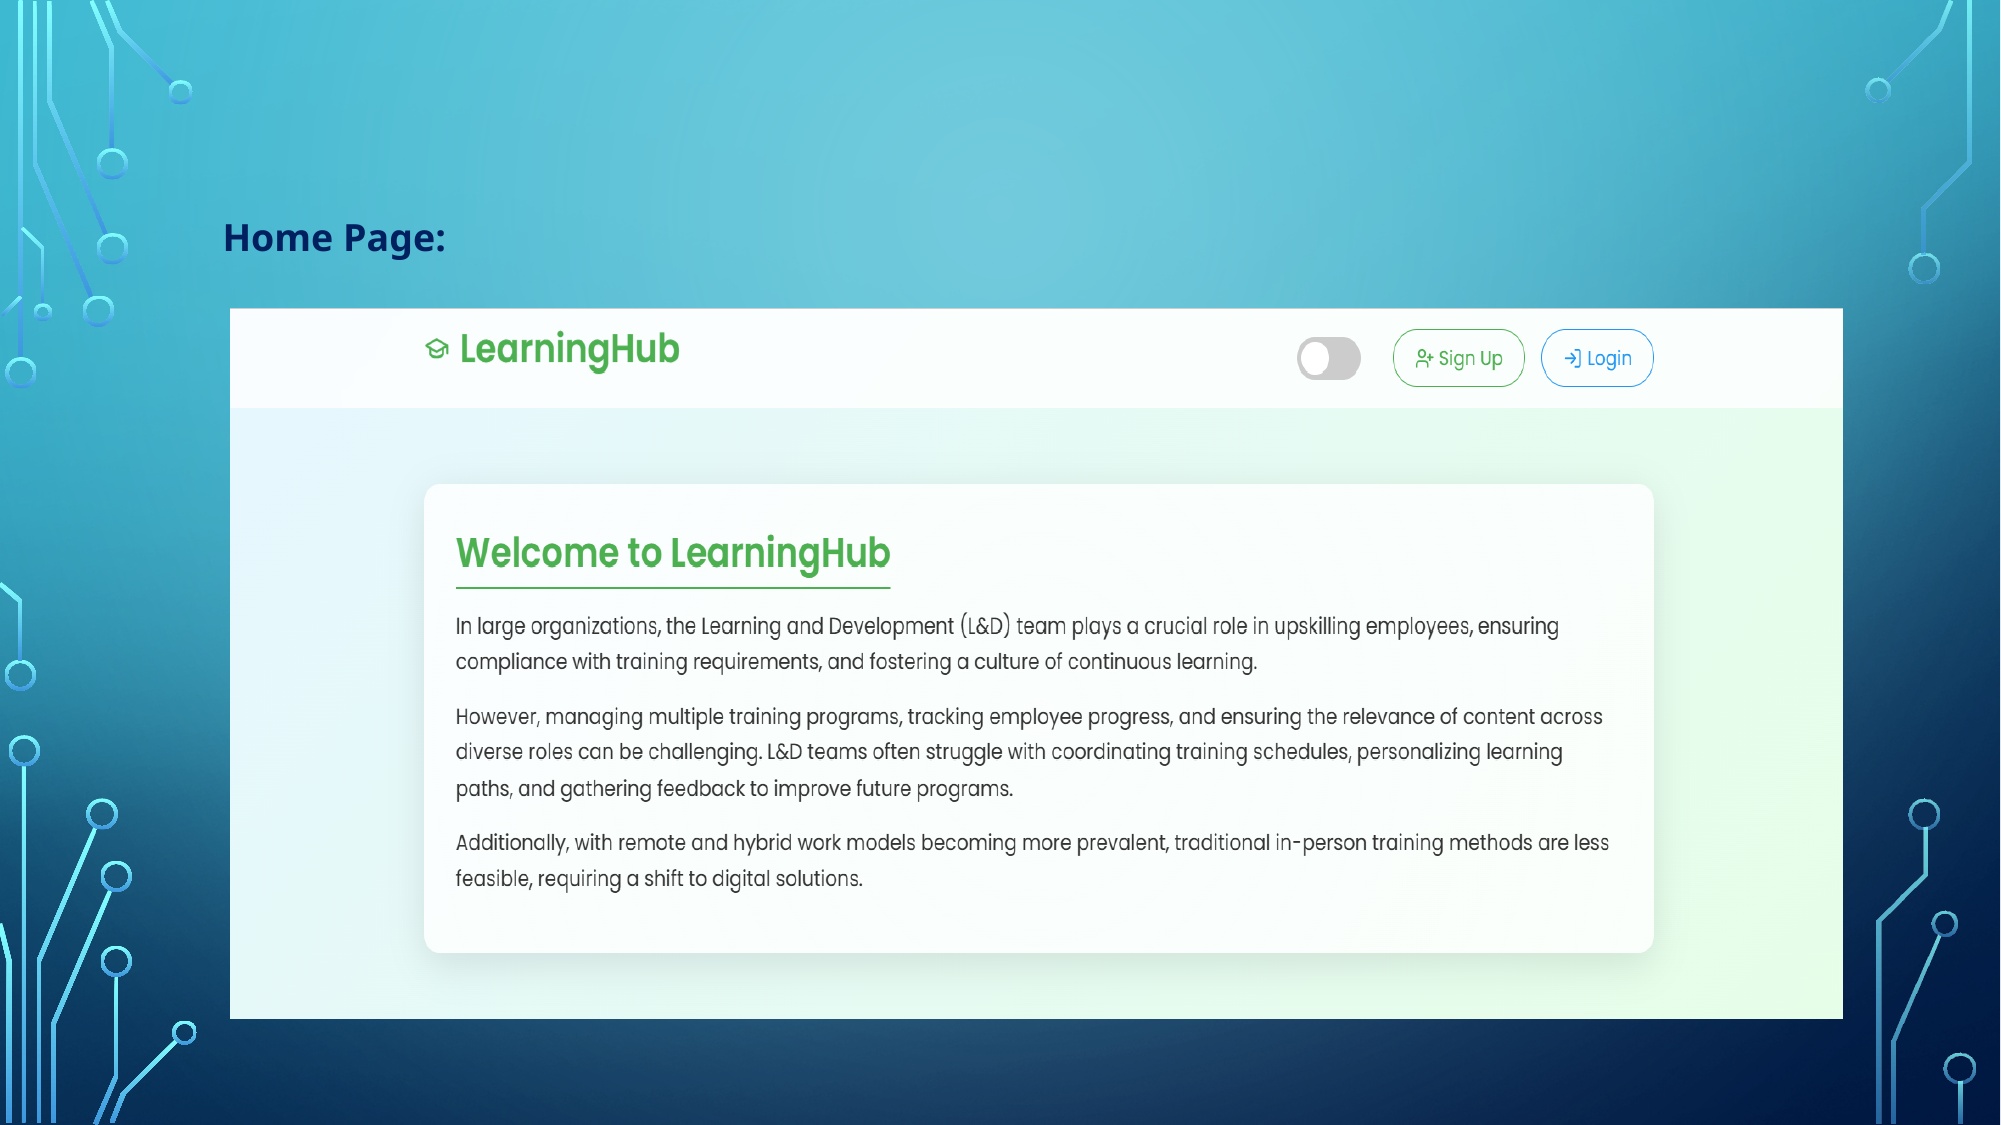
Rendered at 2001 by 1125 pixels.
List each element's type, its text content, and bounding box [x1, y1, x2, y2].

text_box Home Page: [207, 206, 961, 266]
picture [230, 307, 1844, 1019]
